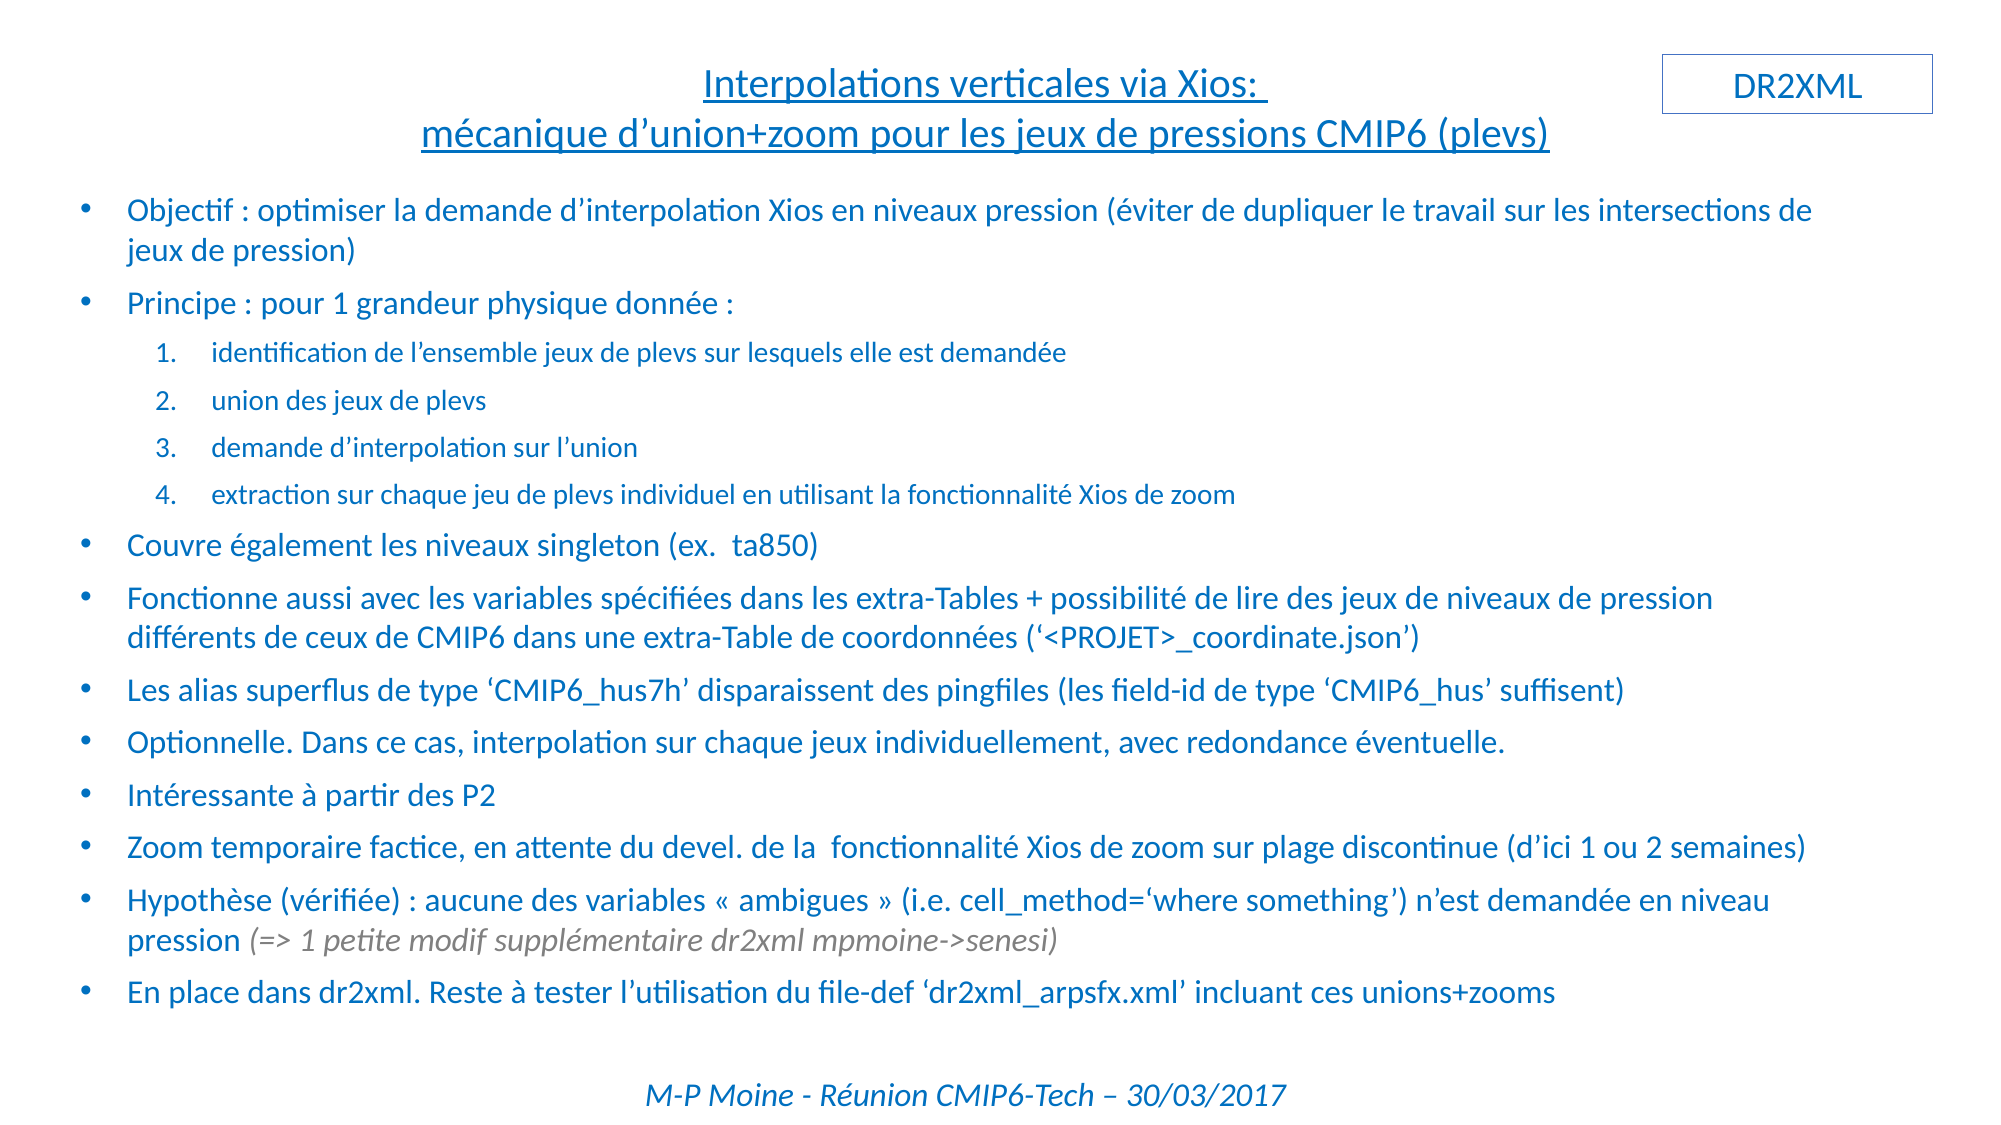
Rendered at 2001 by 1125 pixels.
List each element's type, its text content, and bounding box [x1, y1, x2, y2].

text_box DR2XML [1662, 54, 1933, 114]
text_box Interpolations verticales via Xios: mécanique d’union+zoom pour les jeux de pressions CMIP6 (plevs) [189, 48, 1782, 164]
text_box Objectif : optimiser la demande d’interpolation Xios en niveaux pression (éviter de dupliquer le travail sur les intersections de jeux de pression) Principe : pour 1 grandeur physique donnée : identification de l’ensemble jeux de plevs sur lesquels elle est demandée union des jeux de plevs demande d’interpolation sur l’union extraction sur chaque jeu de plevs individuel en utilisant la fonctionnalité Xios de zoom Couvre également les niveaux singleton (ex. ta850) Fonctionne aussi avec les variables spécifiées dans les extra-Tables + possibilité de lire des jeux de niveaux de pression différents de ceux de CMIP6 dans une extra-Table de coordonnées (‘<PROJET>_coordinate.json’) Les alias superflus de type ‘CMIP6_hus7h’ disparaissent des pingfiles (les field-id de type ‘CMIP6_hus’ suffisent) Optionnelle. Dans ce cas, interpolation sur chaque jeux individuellement, avec redondance éventuelle. Intéressante à partir des P2 Zoom temporaire factice, en attente du devel. de la fonctionnalité Xios de zoom sur plage discontinue (d’ici 1 ou 2 semaines) Hypothèse (vérifiée) : aucune des variables « ambigues » (i.e. cell_method=‘where something’) n’est demandée en niveau pression (=> 1 petite modif supplémentaire dr2xml mpmoine->senesi) En place dans dr2xml. Reste à tester l’utilisation du file-def ‘dr2xml_arpsfx.xml’ incluant ces unions+zooms [65, 181, 1867, 1018]
text_box M-P Moine - Réunion CMIP6-Tech – 30/03/2017 [246, 1065, 1685, 1121]
